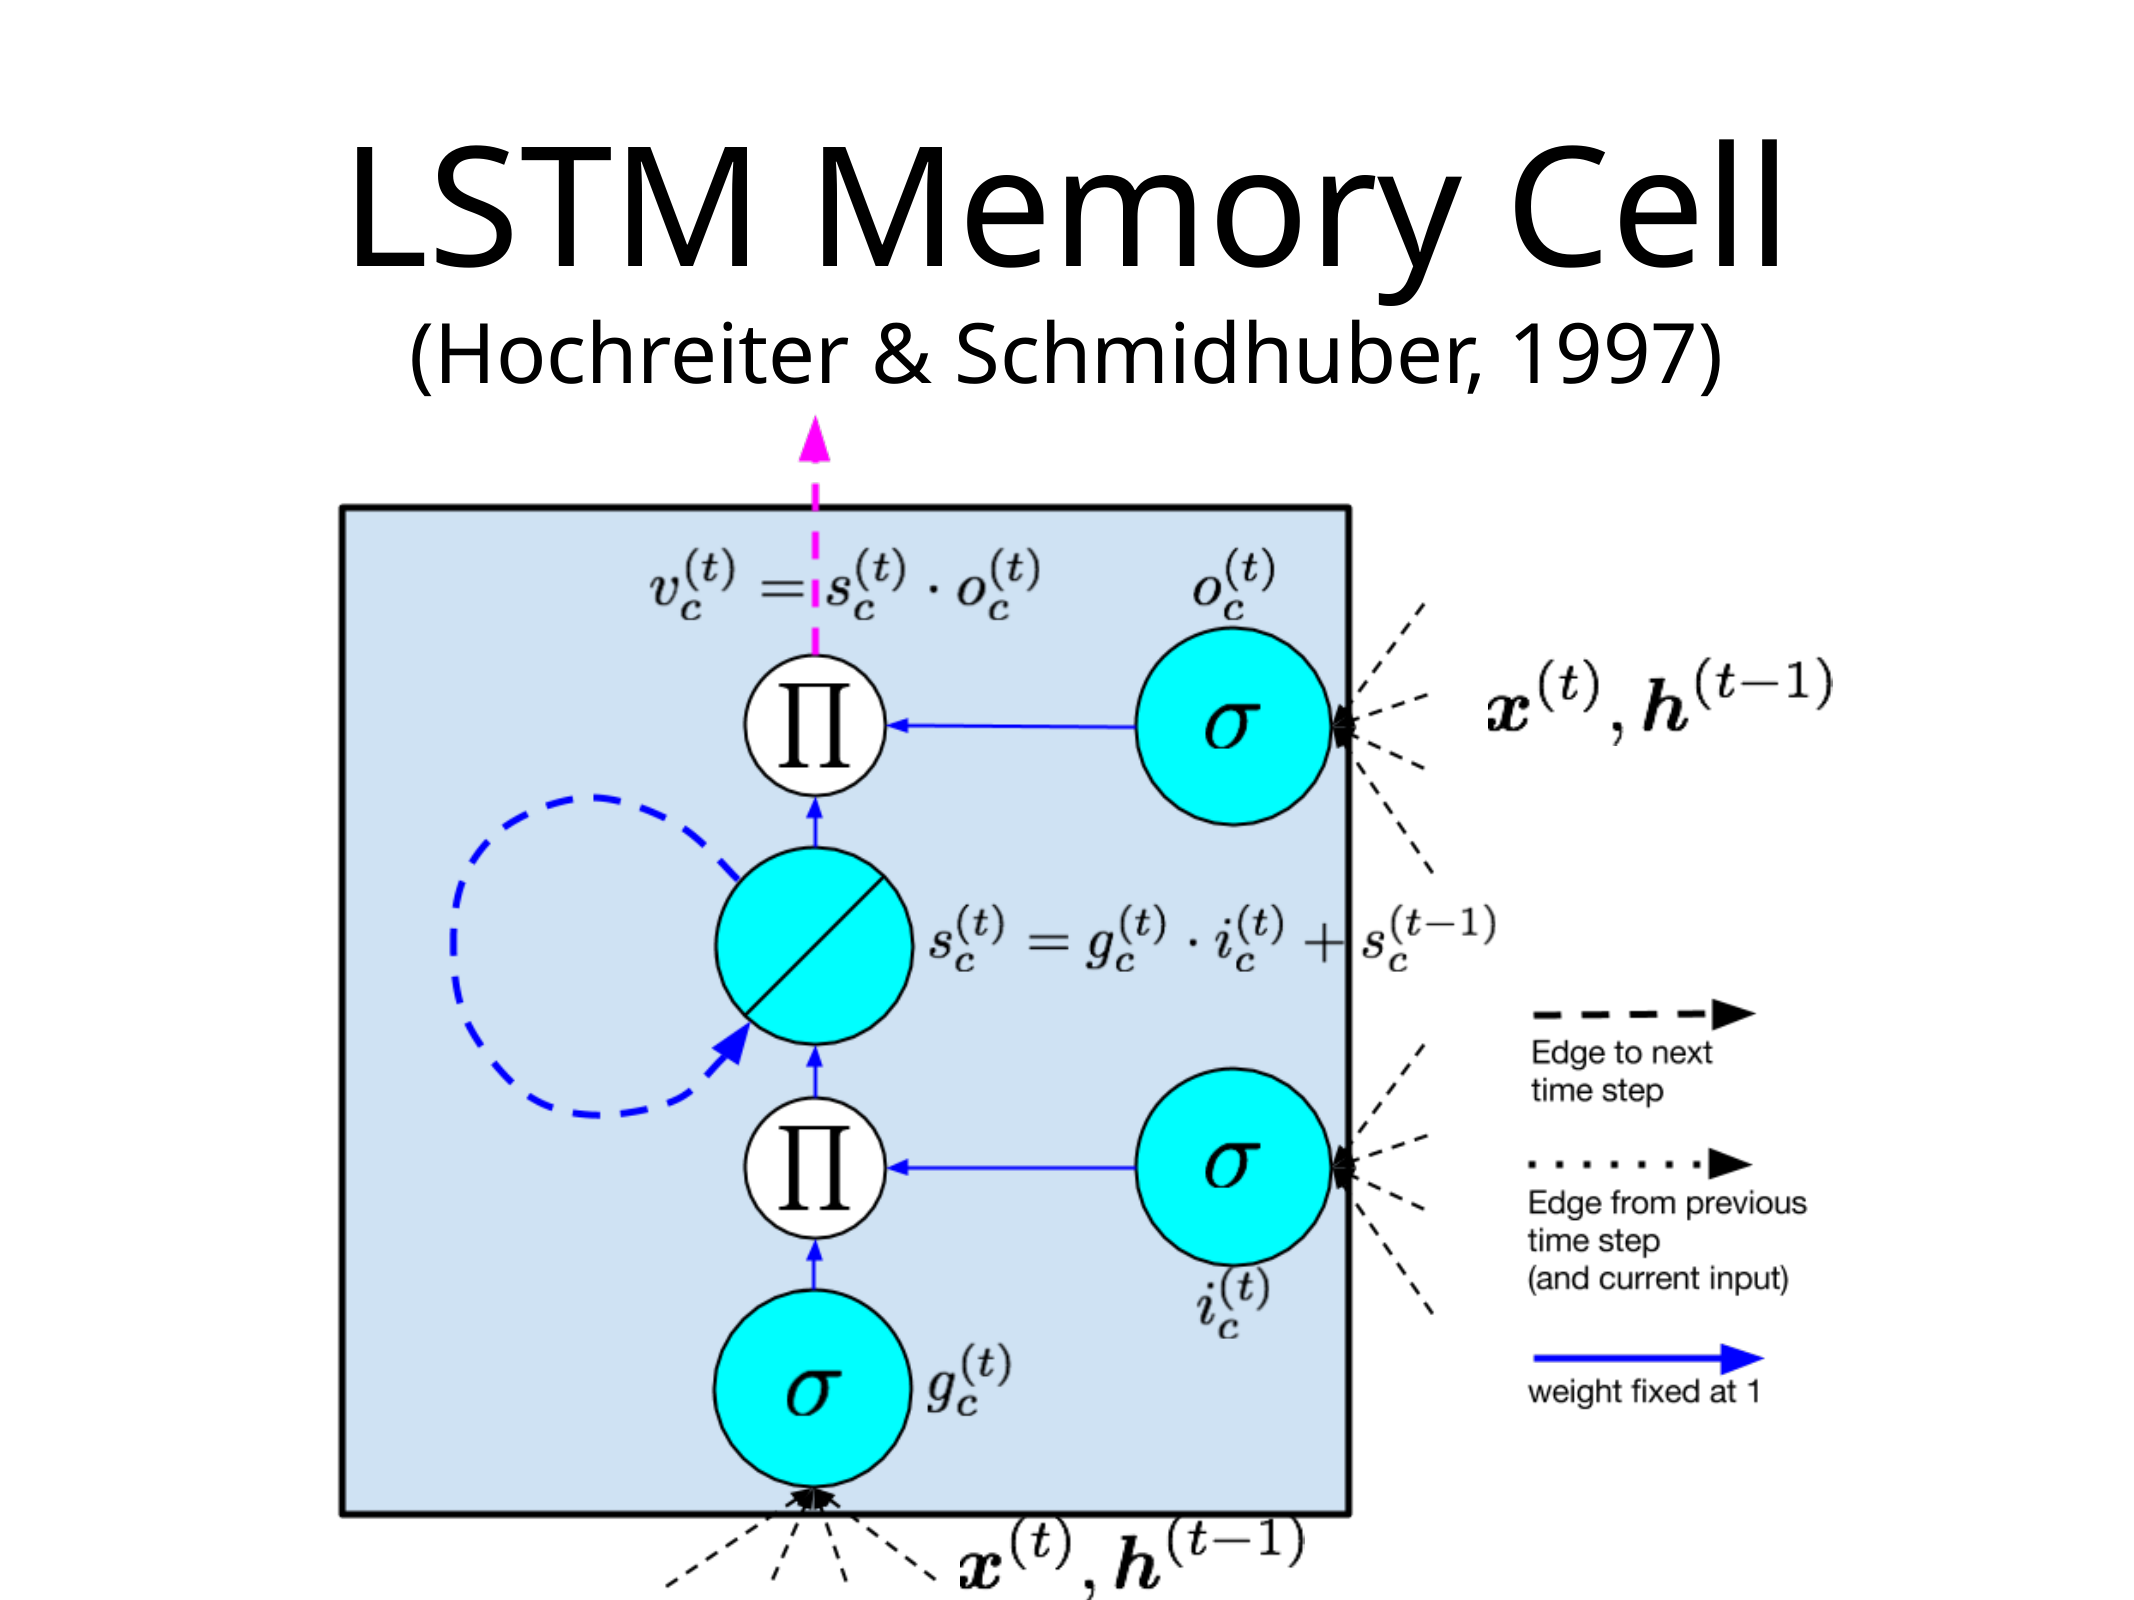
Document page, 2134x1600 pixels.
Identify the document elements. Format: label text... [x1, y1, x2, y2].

picture [243, 375, 1890, 1600]
title LSTM Memory Cell (Hochreiter & Schmidhuber, 1997) [155, 72, 1978, 428]
